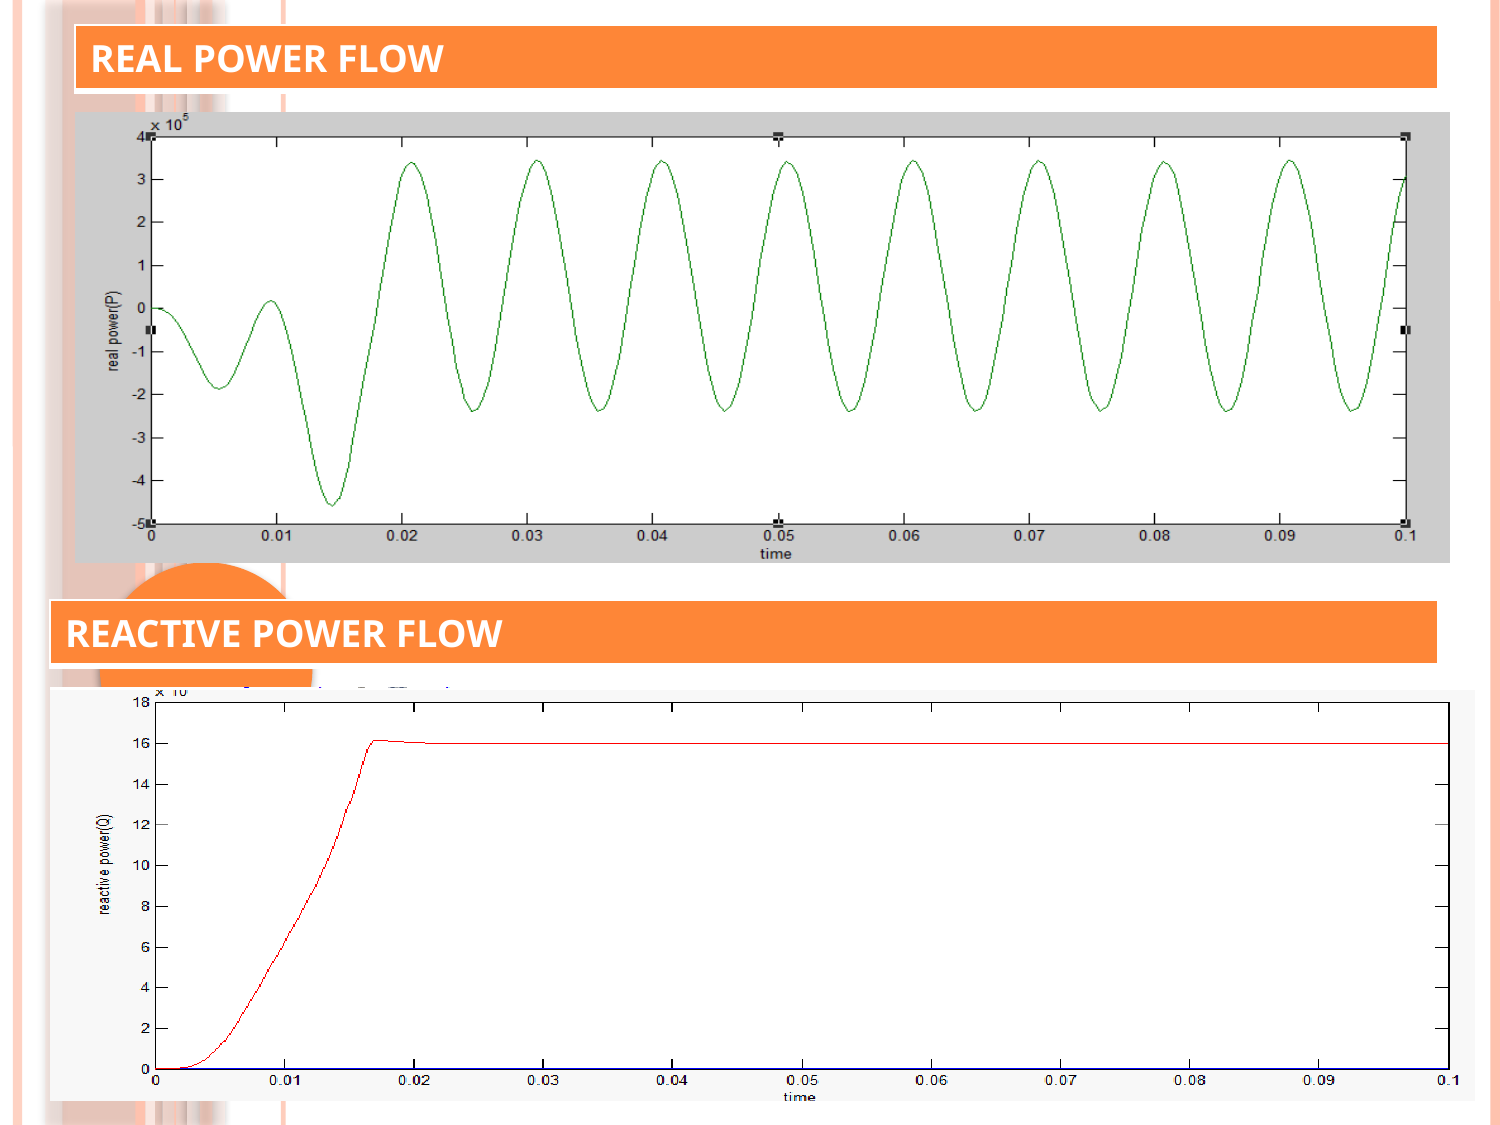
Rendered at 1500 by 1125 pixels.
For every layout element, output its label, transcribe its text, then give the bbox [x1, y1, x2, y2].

table_header REACTIVE POWER FLOW [51, 601, 1437, 663]
picture [49, 686, 1476, 1102]
table_header REAL POWER FLOW [76, 26, 1437, 88]
picture [74, 111, 1451, 563]
